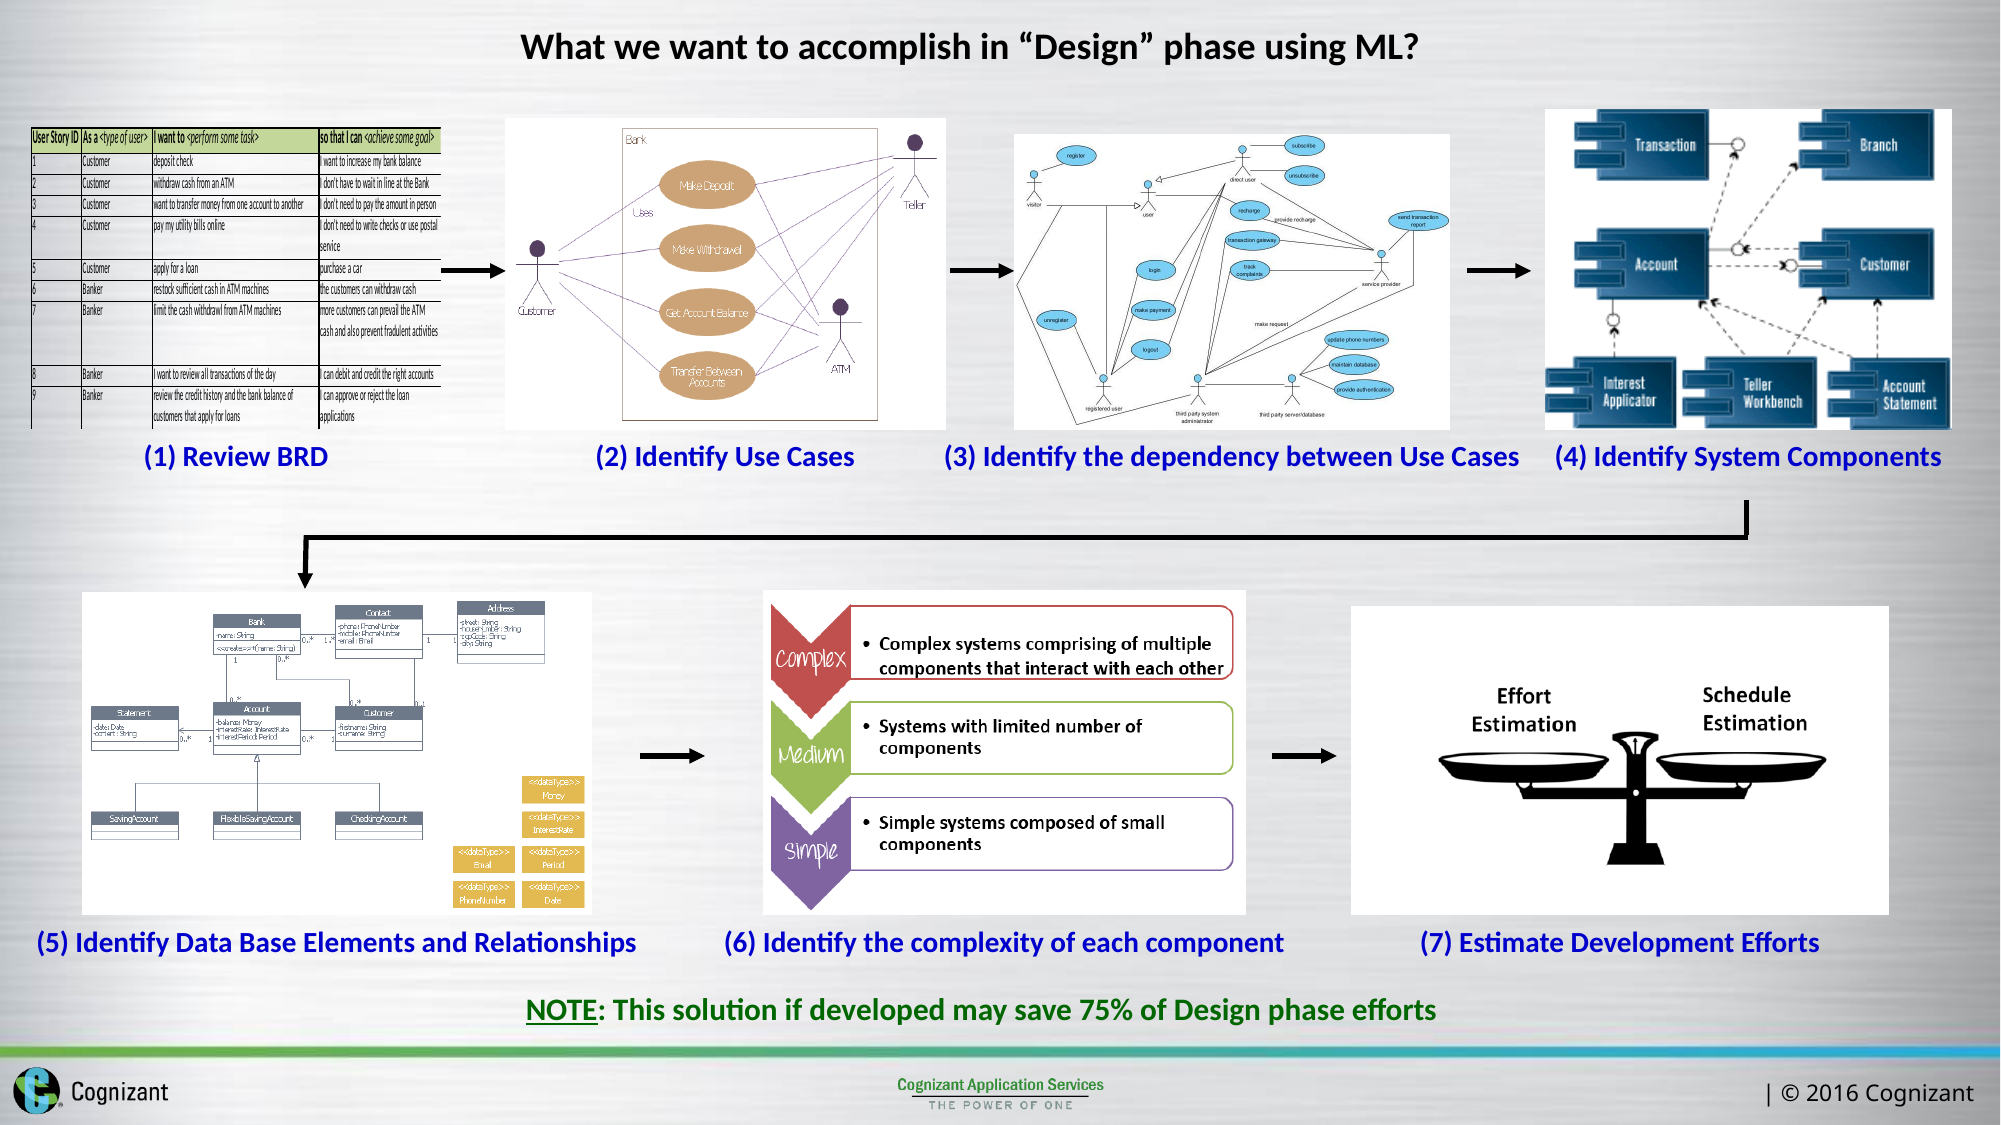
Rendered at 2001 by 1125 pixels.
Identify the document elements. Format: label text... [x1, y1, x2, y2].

text_box (6) Identify the complexity of each component [700, 911, 1309, 972]
text_box (3) Identify the dependency between Use Cases [924, 425, 1534, 486]
text_box (4) Identify System Components [1534, 425, 1962, 486]
text_box NOTE: This solution if developed may save 75% of Design phase efforts [505, 978, 1459, 1039]
text_box (7) Estimate Development Efforts [1336, 911, 1904, 972]
text_box (5) Identify Data Base Elements and Relationships [14, 911, 660, 972]
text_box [303, 499, 1749, 589]
title What we want to accomplish in “Design” phase using ML? [70, 14, 1871, 75]
text_box (2) Identify Use Cases [576, 438, 875, 486]
picture [0, 0, 2001, 1125]
text_box (1) Review BRD [111, 438, 362, 486]
